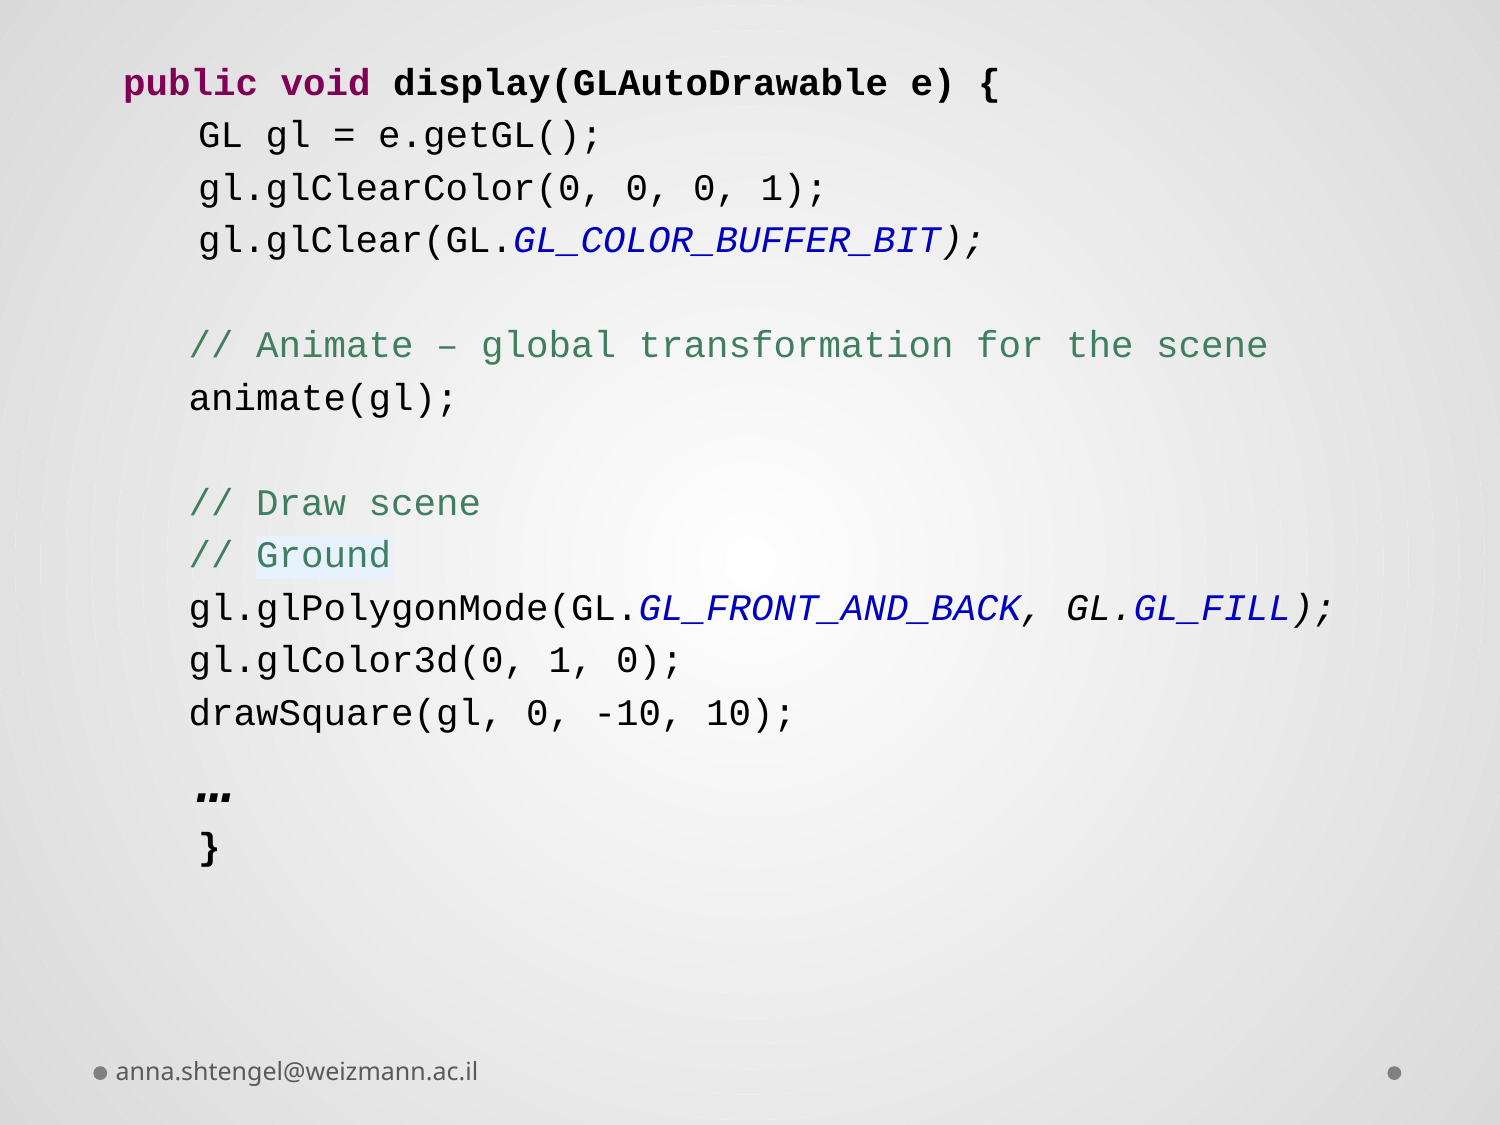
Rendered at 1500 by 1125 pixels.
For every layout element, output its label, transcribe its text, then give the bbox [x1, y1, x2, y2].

footer anna.shtengel@weizmann.ac.il [108, 1042, 576, 1103]
list public void display(GLAutoDrawable e) { GL gl = e.getGL(); gl.glClearColor(0, 0, 0, 1); gl.glClear(GL.GL_COLOR_BUFFER_BIT); // Animate – global transformation for the scene animate(gl); // Draw scene // Ground gl.glPolygonMode(GL.GL_FRONT_AND_BACK, GL.GL_FILL); gl.glColor3d(0, 1, 0); drawSquare(gl, 0, -10, 10); … } [108, 50, 1459, 1005]
